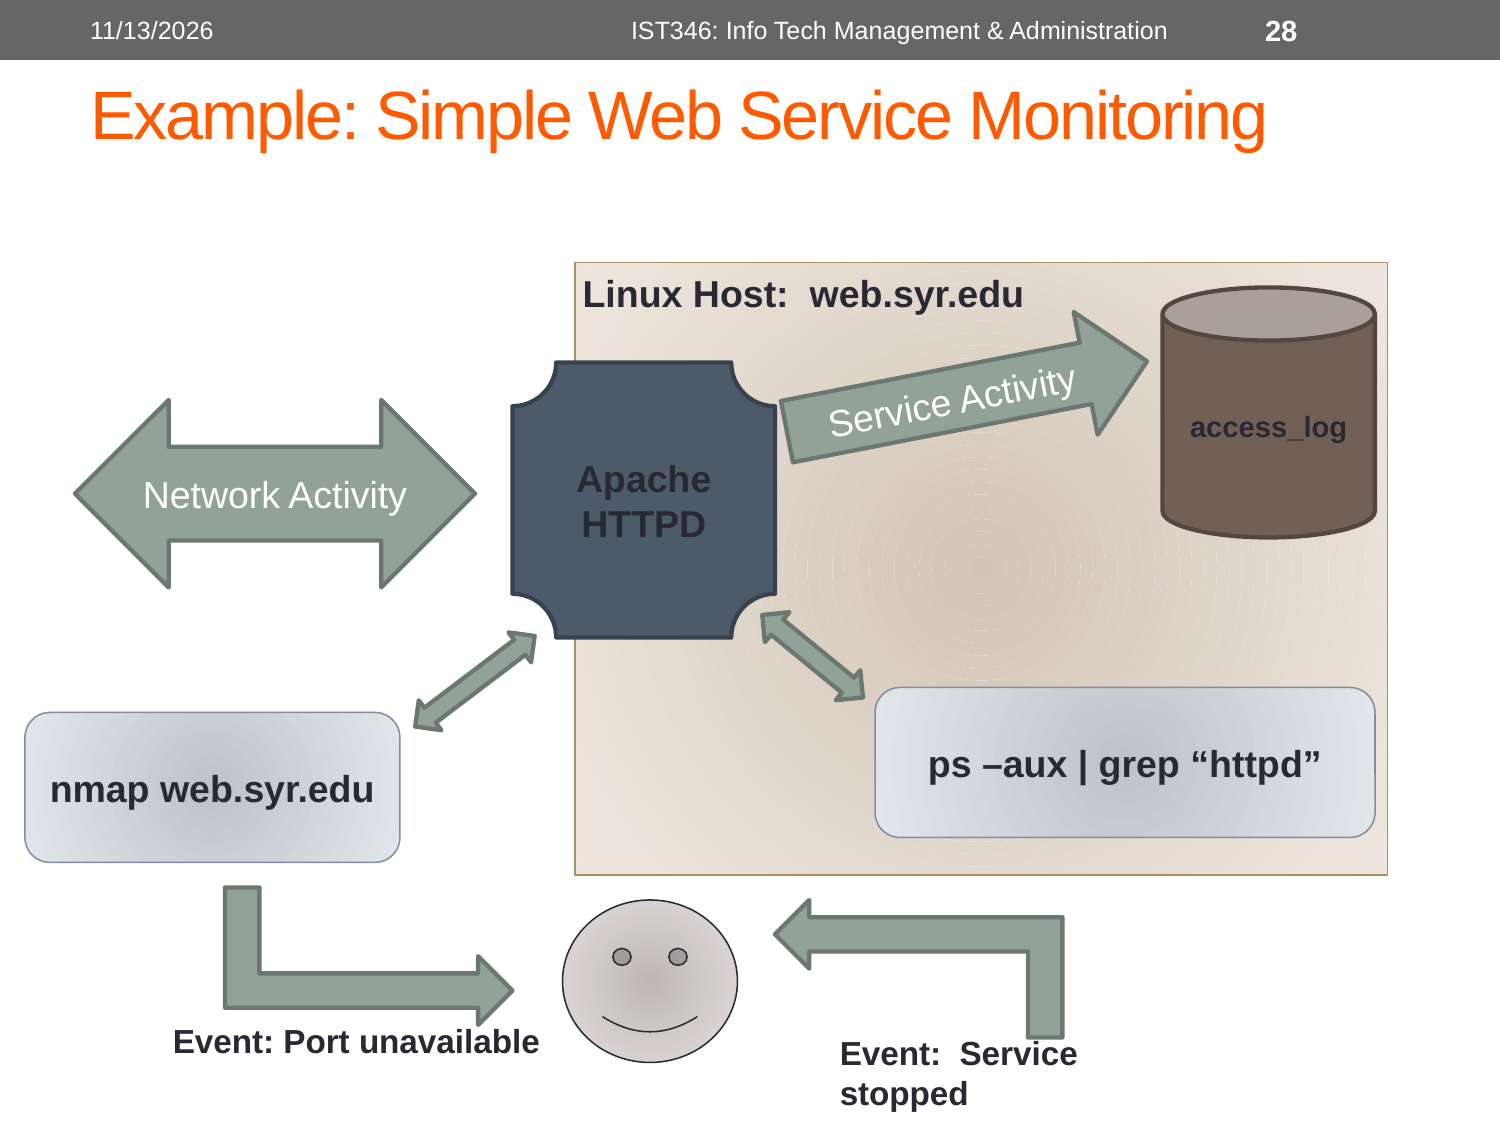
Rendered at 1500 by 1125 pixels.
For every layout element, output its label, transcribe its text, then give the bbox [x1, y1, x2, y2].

text_box nmap web.syr.edu [24, 711, 401, 864]
footer IST346: Info Tech Management & Administration [562, 3, 1238, 57]
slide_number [75, 3, 550, 57]
text_box [760, 610, 866, 703]
text_box Linux Host: web.syr.edu [567, 262, 1040, 323]
text_box [574, 262, 1388, 876]
text_box Service Activity [778, 310, 1150, 465]
text_box ps –aux | grep “httpd” [874, 686, 1376, 839]
text_box [413, 630, 537, 733]
text_box Apache HTTPD [510, 360, 778, 640]
text_box Event: Port unavailable [158, 1012, 556, 1068]
text_box Network Activity [72, 397, 478, 590]
text_box [561, 899, 739, 1064]
text_box access_log [1160, 285, 1378, 540]
text_box [222, 885, 515, 1012]
text_box Event: Service stopped [825, 1024, 1225, 1120]
slide_number 28 [1250, 3, 1425, 57]
title Example: Simple Web Service Monitoring [75, 37, 1463, 188]
text_box [772, 898, 1065, 1024]
